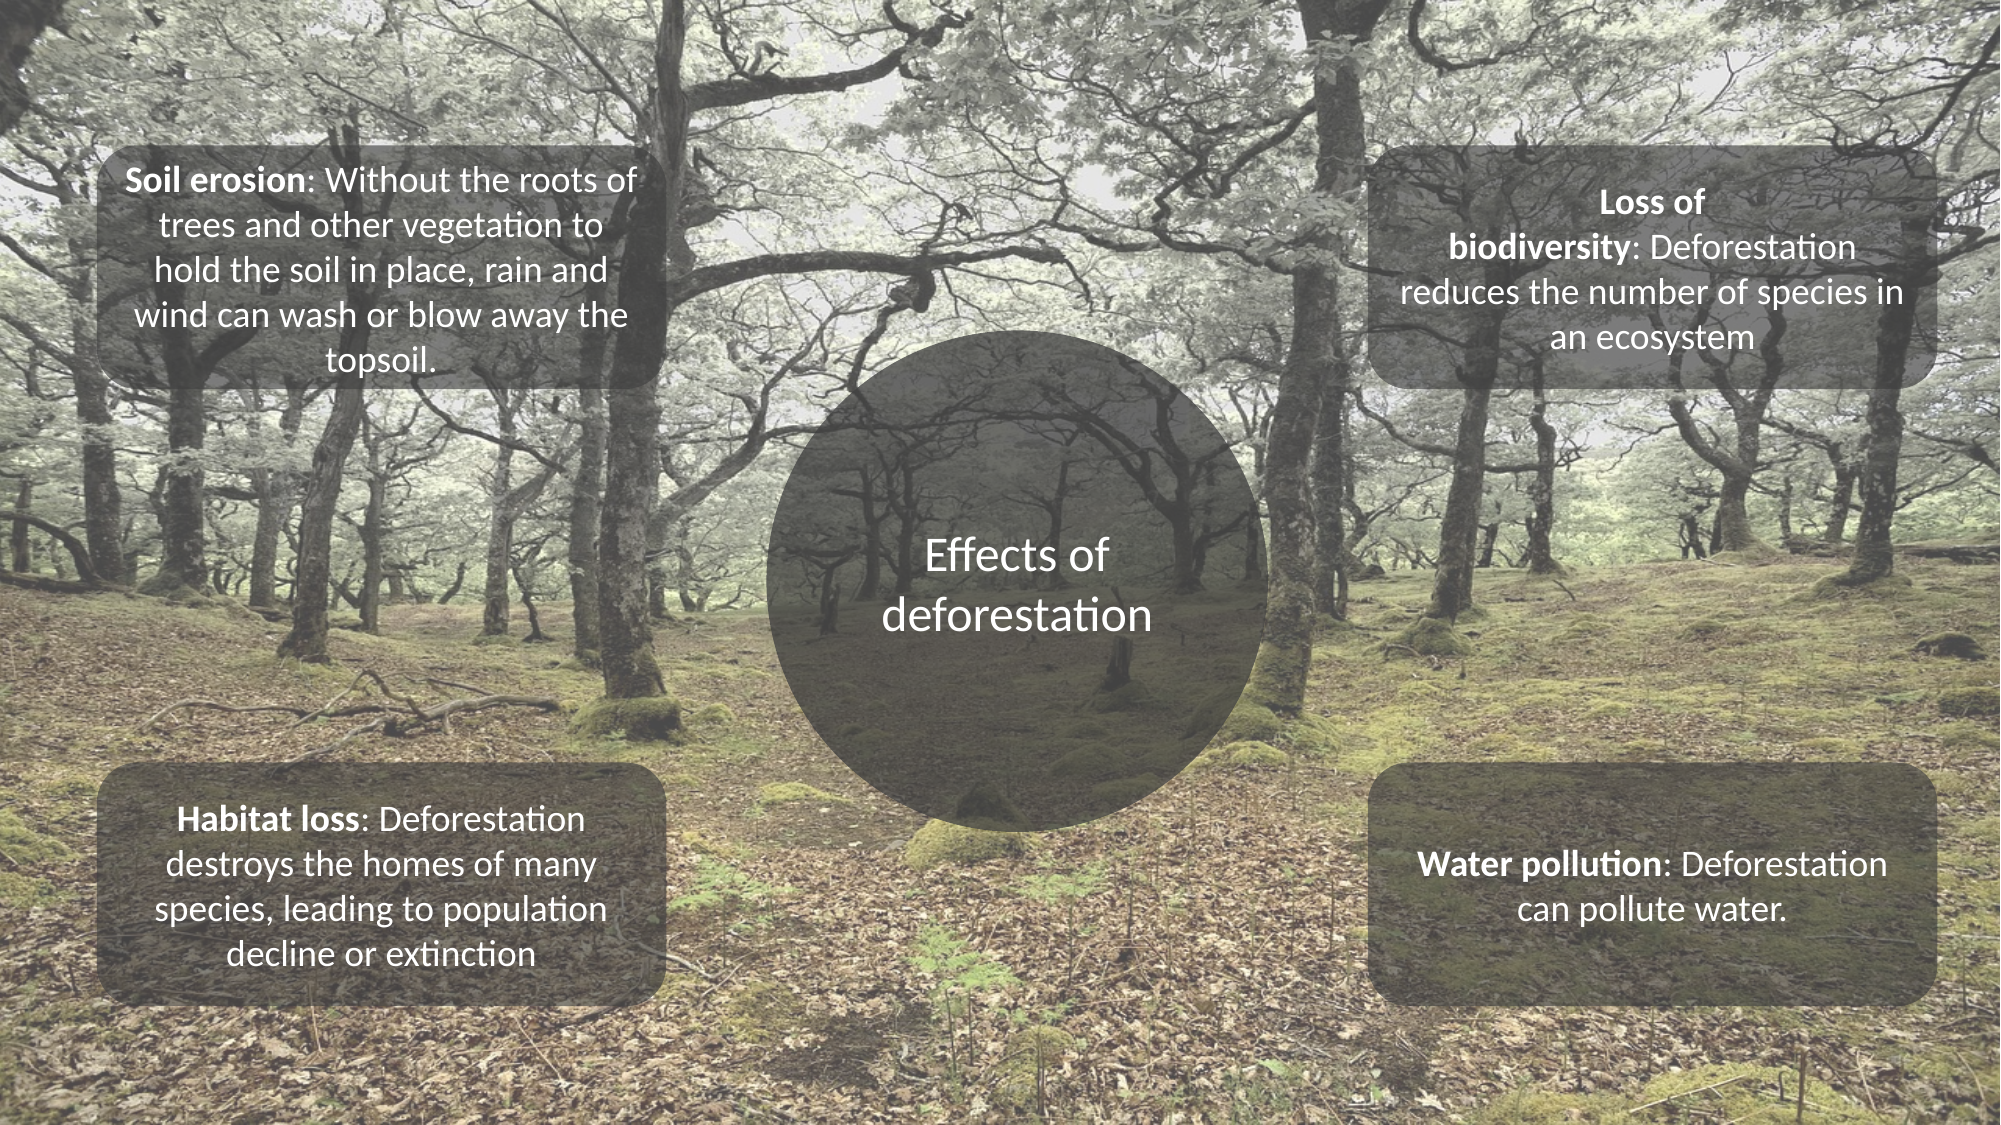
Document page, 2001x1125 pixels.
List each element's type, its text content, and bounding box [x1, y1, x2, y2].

text_box Soil erosion: Without the roots of trees and other vegetation to hold the soil in place, rain and wind can wash or blow away the topsoil. [95, 144, 668, 391]
text_box Effects of deforestation [765, 329, 1270, 834]
text_box Water pollution: Deforestation can pollute water. [1366, 761, 1939, 1008]
text_box Habitat loss: Deforestation destroys the homes of many species, leading to population decline or extinction [95, 761, 668, 1008]
text_box Loss of biodiversity: Deforestation reduces the number of species in an ecosystem [1366, 144, 1939, 391]
